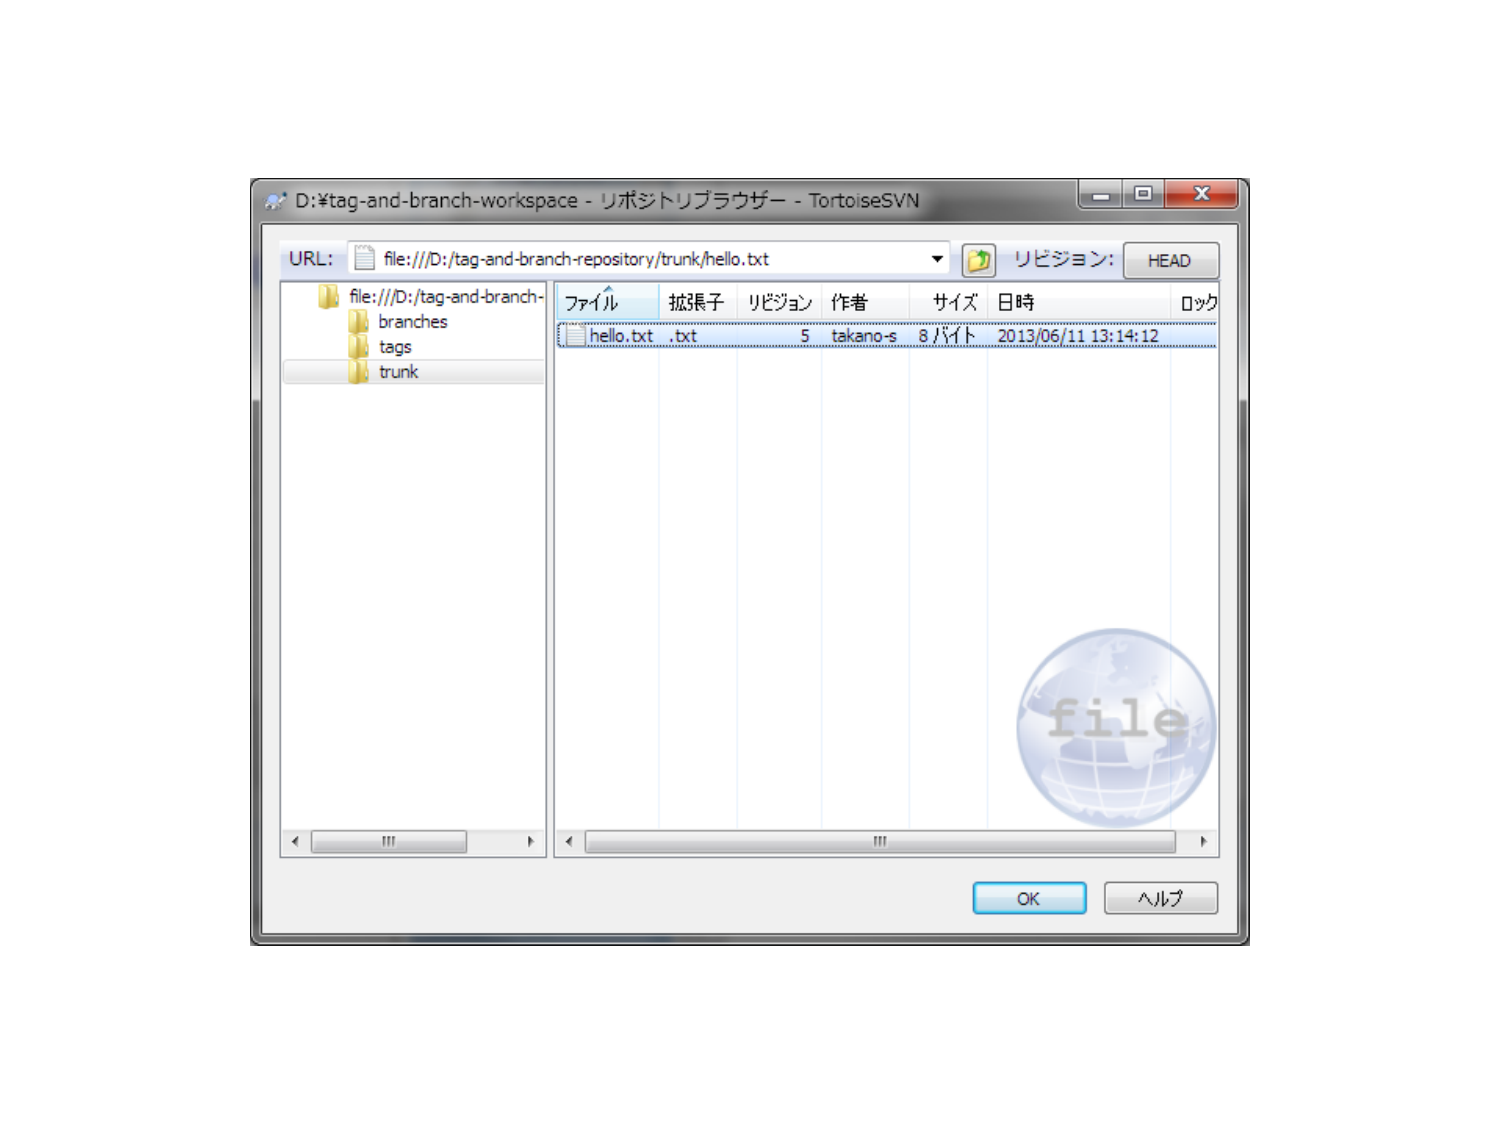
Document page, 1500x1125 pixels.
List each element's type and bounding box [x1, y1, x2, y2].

picture [250, 178, 1250, 947]
